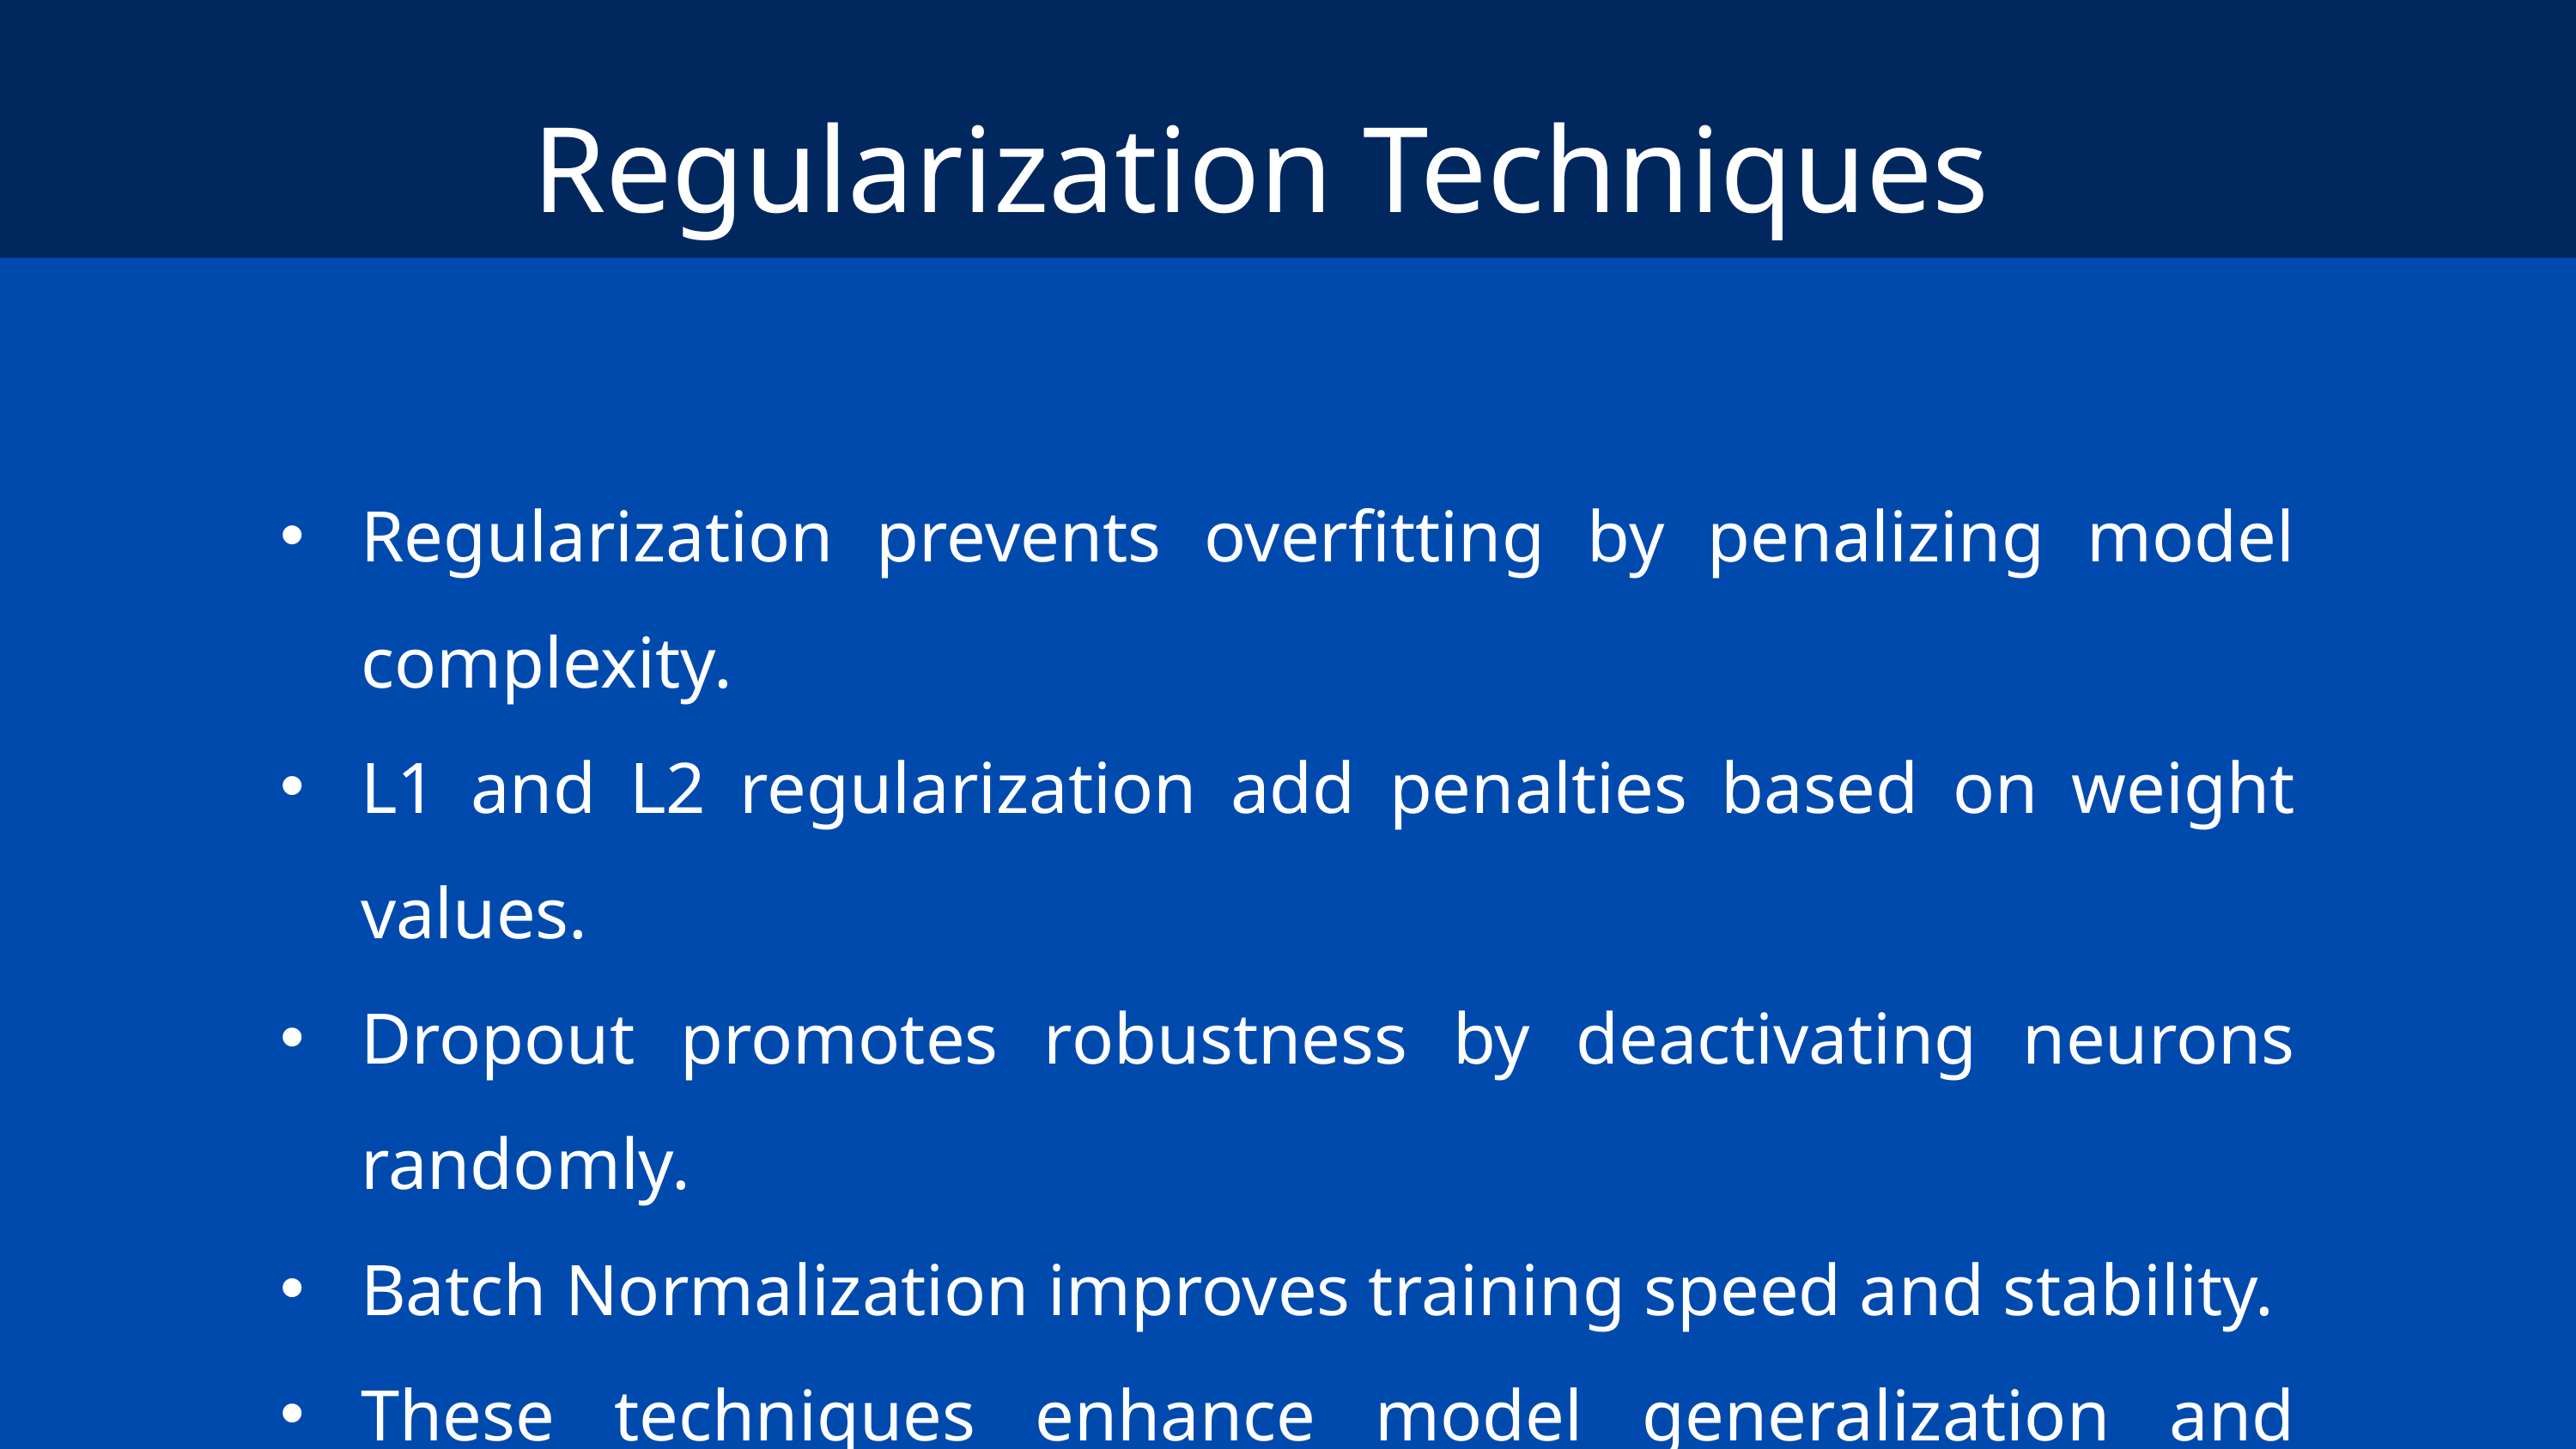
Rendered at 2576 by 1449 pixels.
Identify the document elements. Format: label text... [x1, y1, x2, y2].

text_box Regularization Techniques [1424, 9, 2320, 236]
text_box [1158, 0, 1418, 1417]
text_box Regularization Techniques [203, 9, 1155, 236]
text_box Regularization prevents overfitting by penalizing model complexity. L1 and L2 regularization add penalties based on weight values. Dropout promotes robustness by deactivating neurons randomly. Batch Normalization improves training speed and stability. These techniques enhance model generalization and reliability. [280, 450, 2296, 1449]
